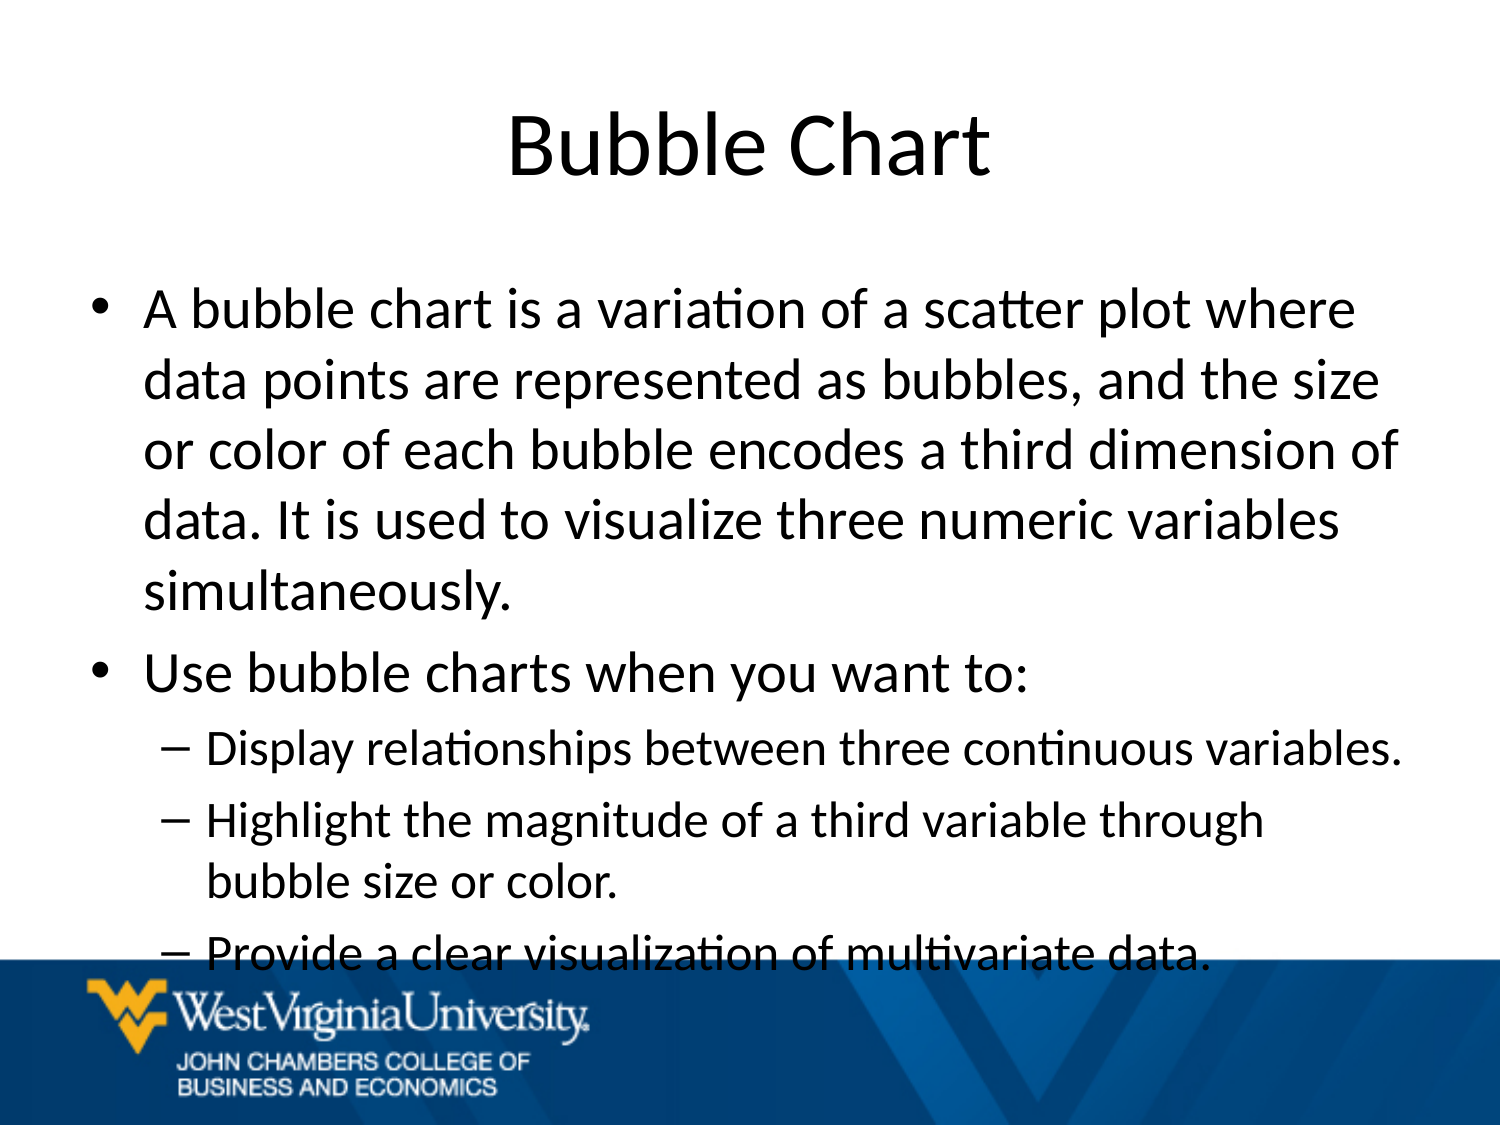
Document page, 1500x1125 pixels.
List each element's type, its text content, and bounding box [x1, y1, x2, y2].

title Bubble Chart [75, 45, 1425, 233]
list A bubble chart is a variation of a scatter plot where data points are represented as bubbles, and the size or color of each bubble encodes a third dimension of data. It is used to visualize three numeric variables simultaneously. Use bubble charts when you want to: Display relationships between three continuous variables. Highlight the magnitude of a third variable through bubble size or color. Provide a clear visualization of multivariate data. [75, 262, 1425, 1005]
picture [0, 0, 1500, 1125]
